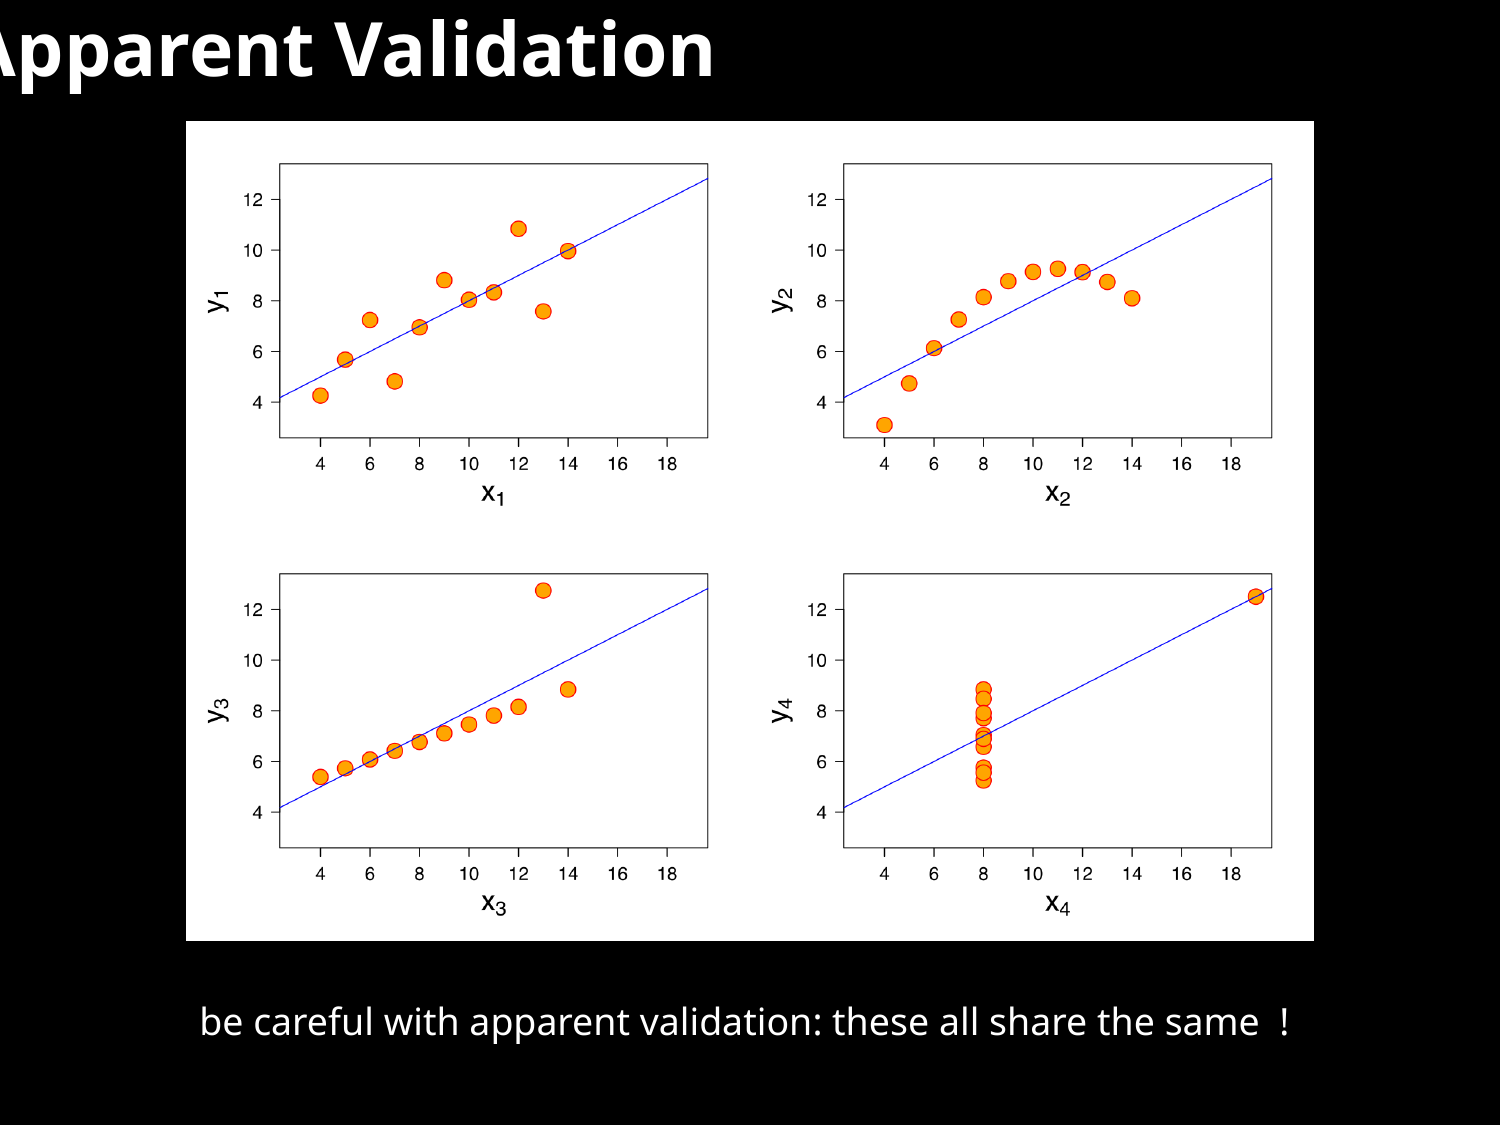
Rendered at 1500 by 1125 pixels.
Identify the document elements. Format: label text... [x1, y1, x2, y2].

text_box Apparent Validation [0, 0, 733, 99]
picture [186, 121, 1314, 941]
